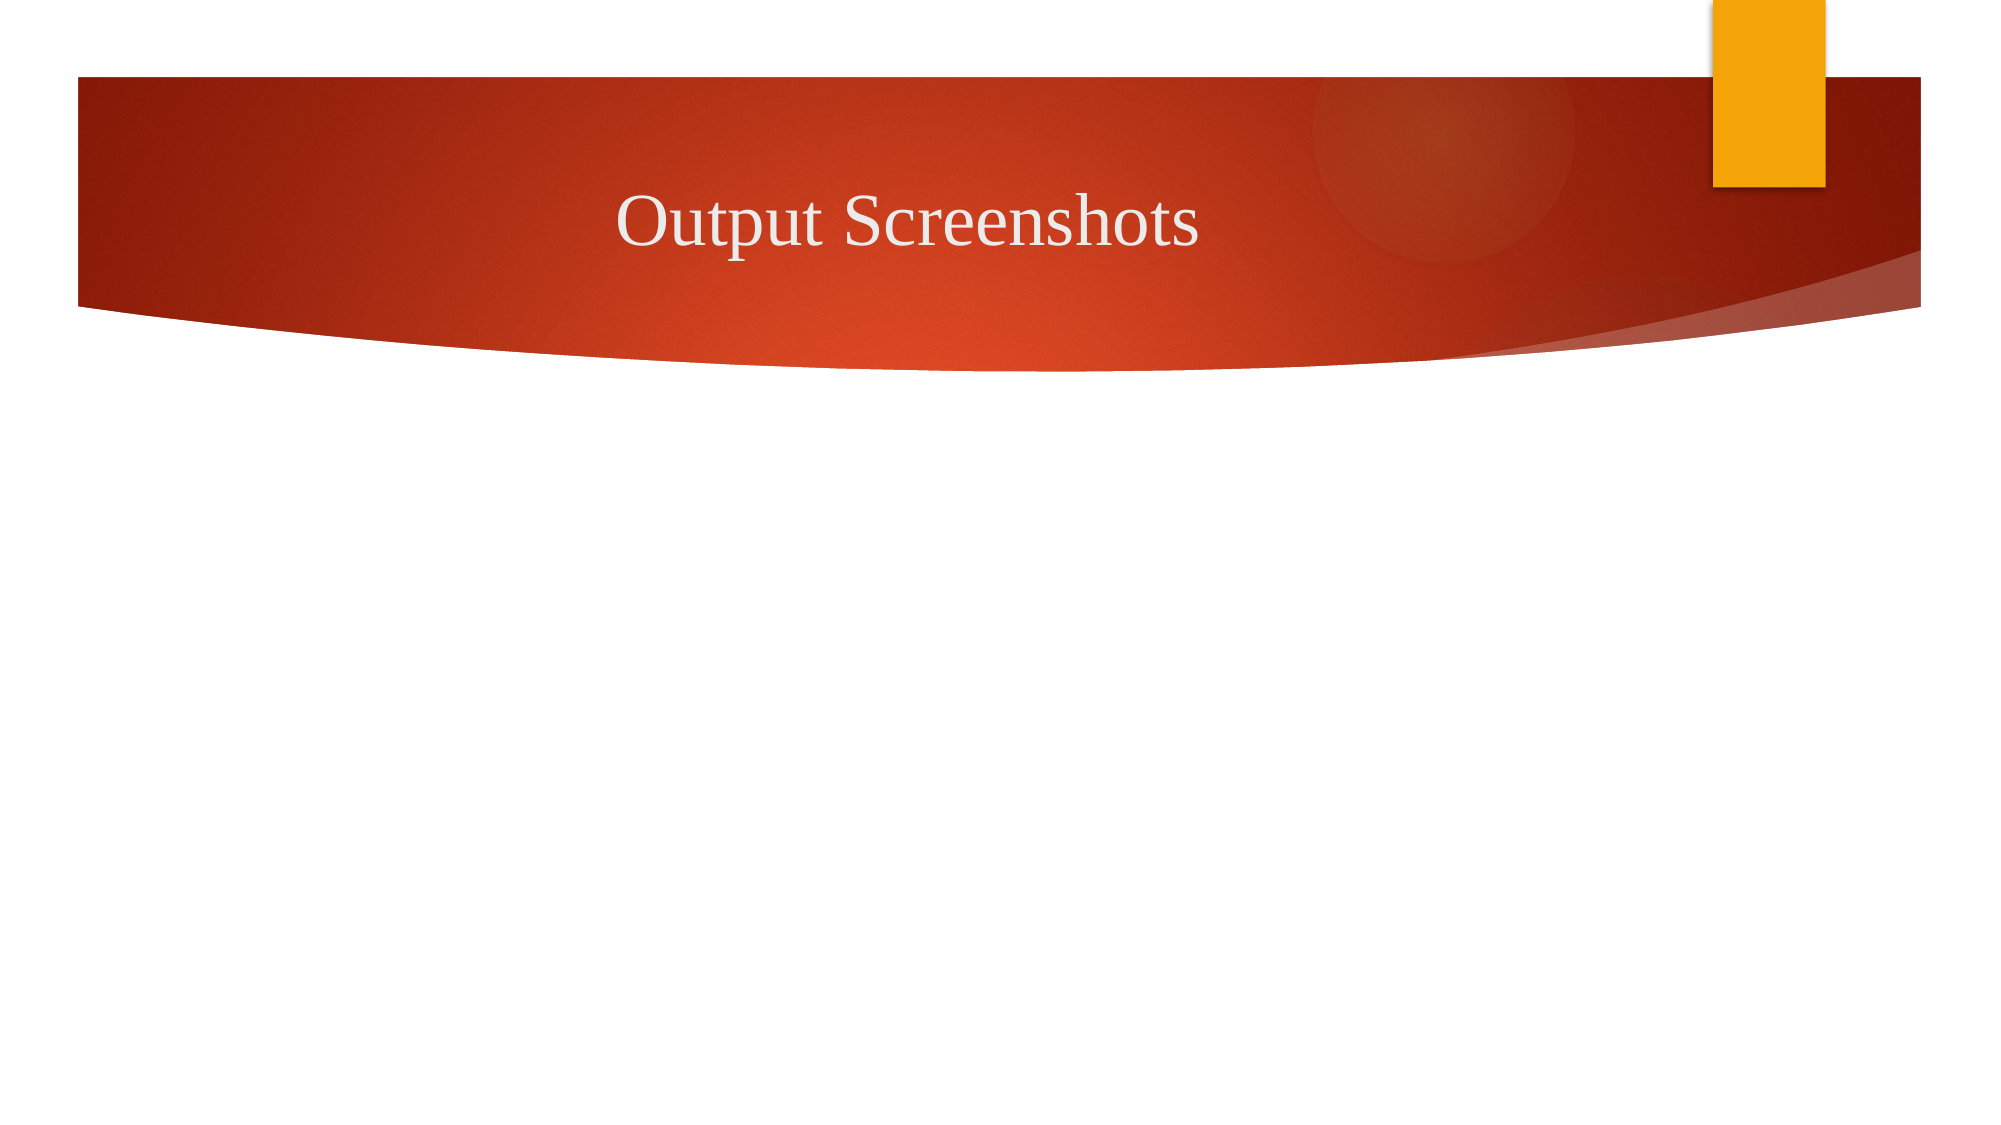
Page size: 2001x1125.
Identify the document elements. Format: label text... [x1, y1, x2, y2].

title Output Screenshots [189, 155, 1627, 275]
